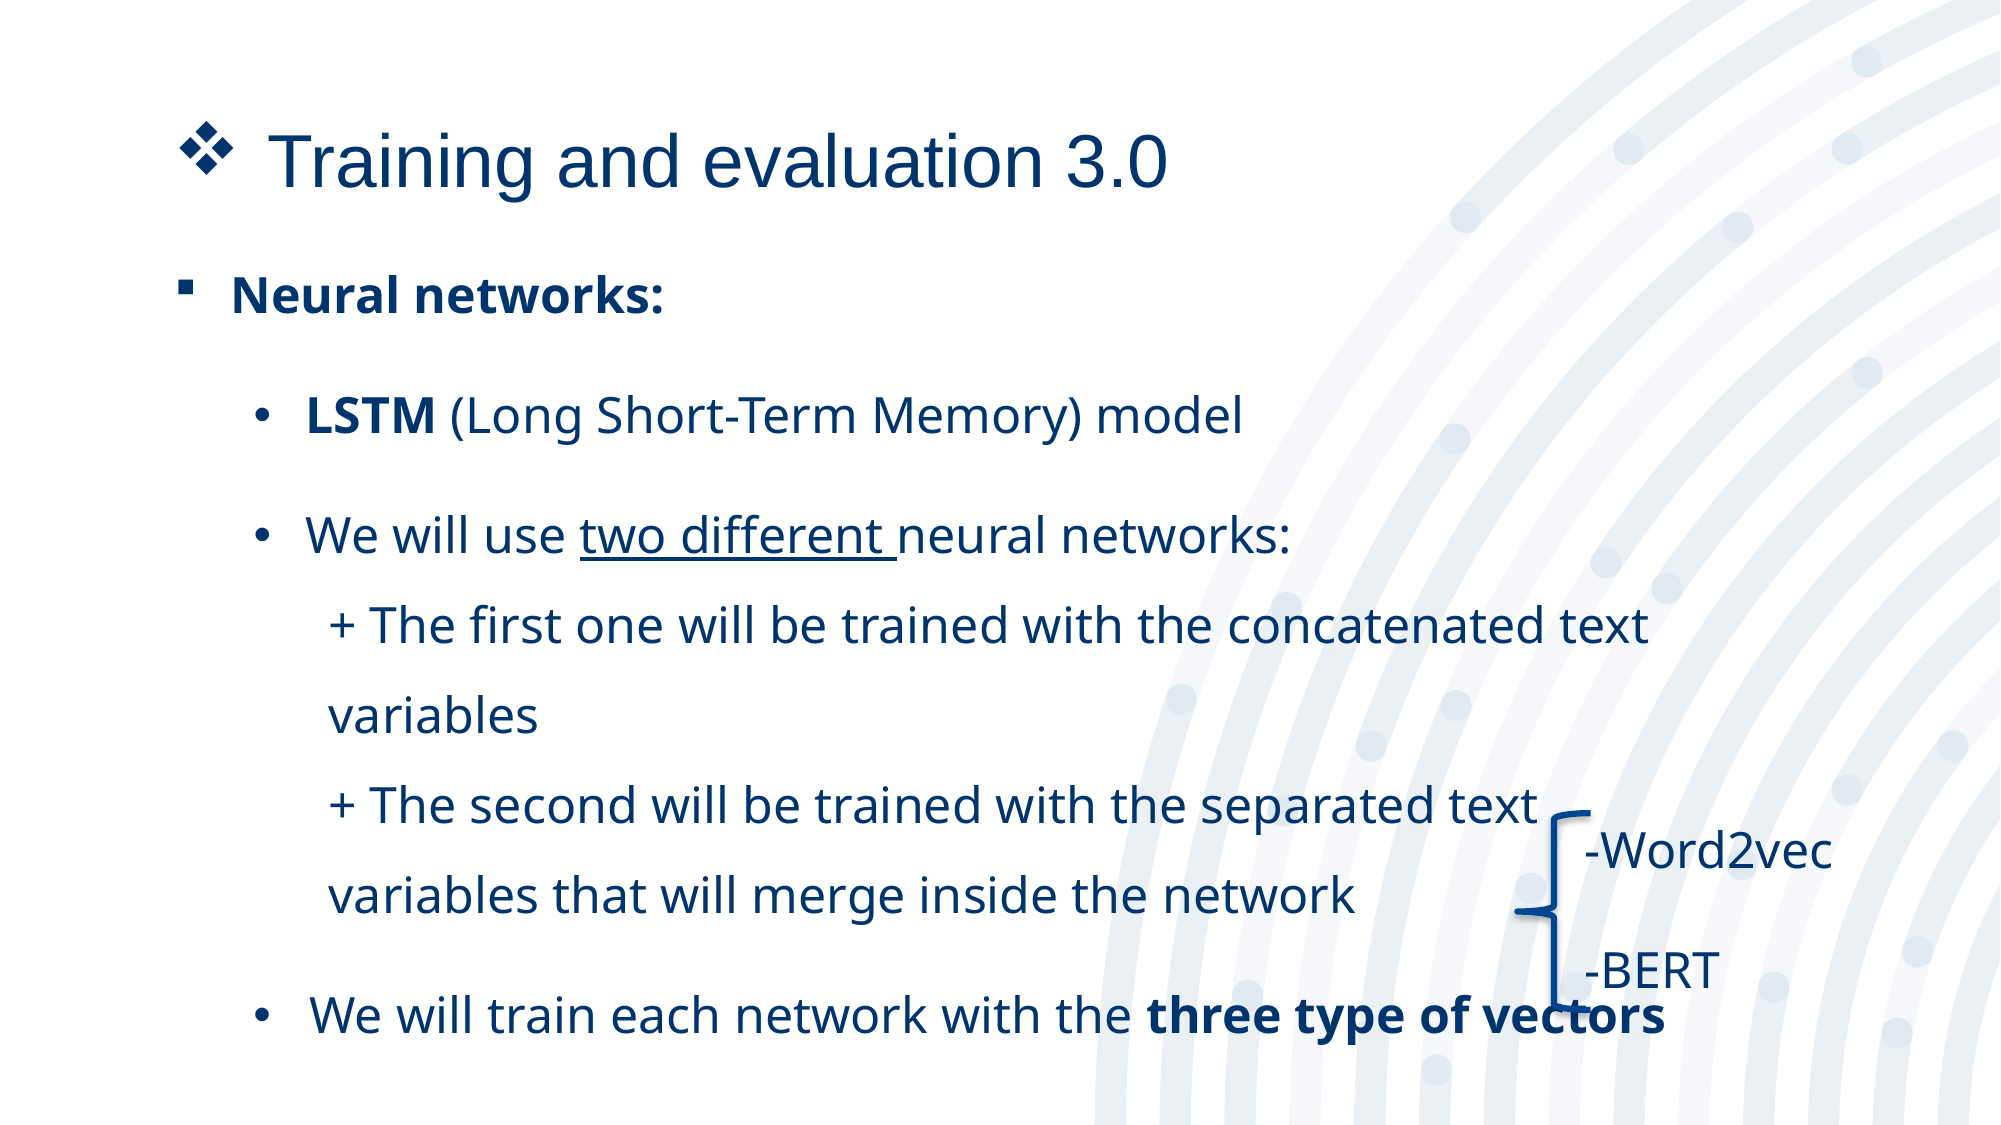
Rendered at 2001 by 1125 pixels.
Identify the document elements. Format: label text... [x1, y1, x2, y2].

text_box Neural networks: LSTM (Long Short-Term Memory) model We will use two different neural networks: + The first one will be trained with the concatenated text variables + The second will be trained with the separated text variables that will merge inside the network We will train each network with the three type of vectors [159, 188, 1732, 951]
text_box Training and evaluation 3.0 [159, 105, 1395, 188]
text_box -Word2vec -BERT [1570, 811, 1865, 1007]
text_box [1514, 809, 1591, 1014]
